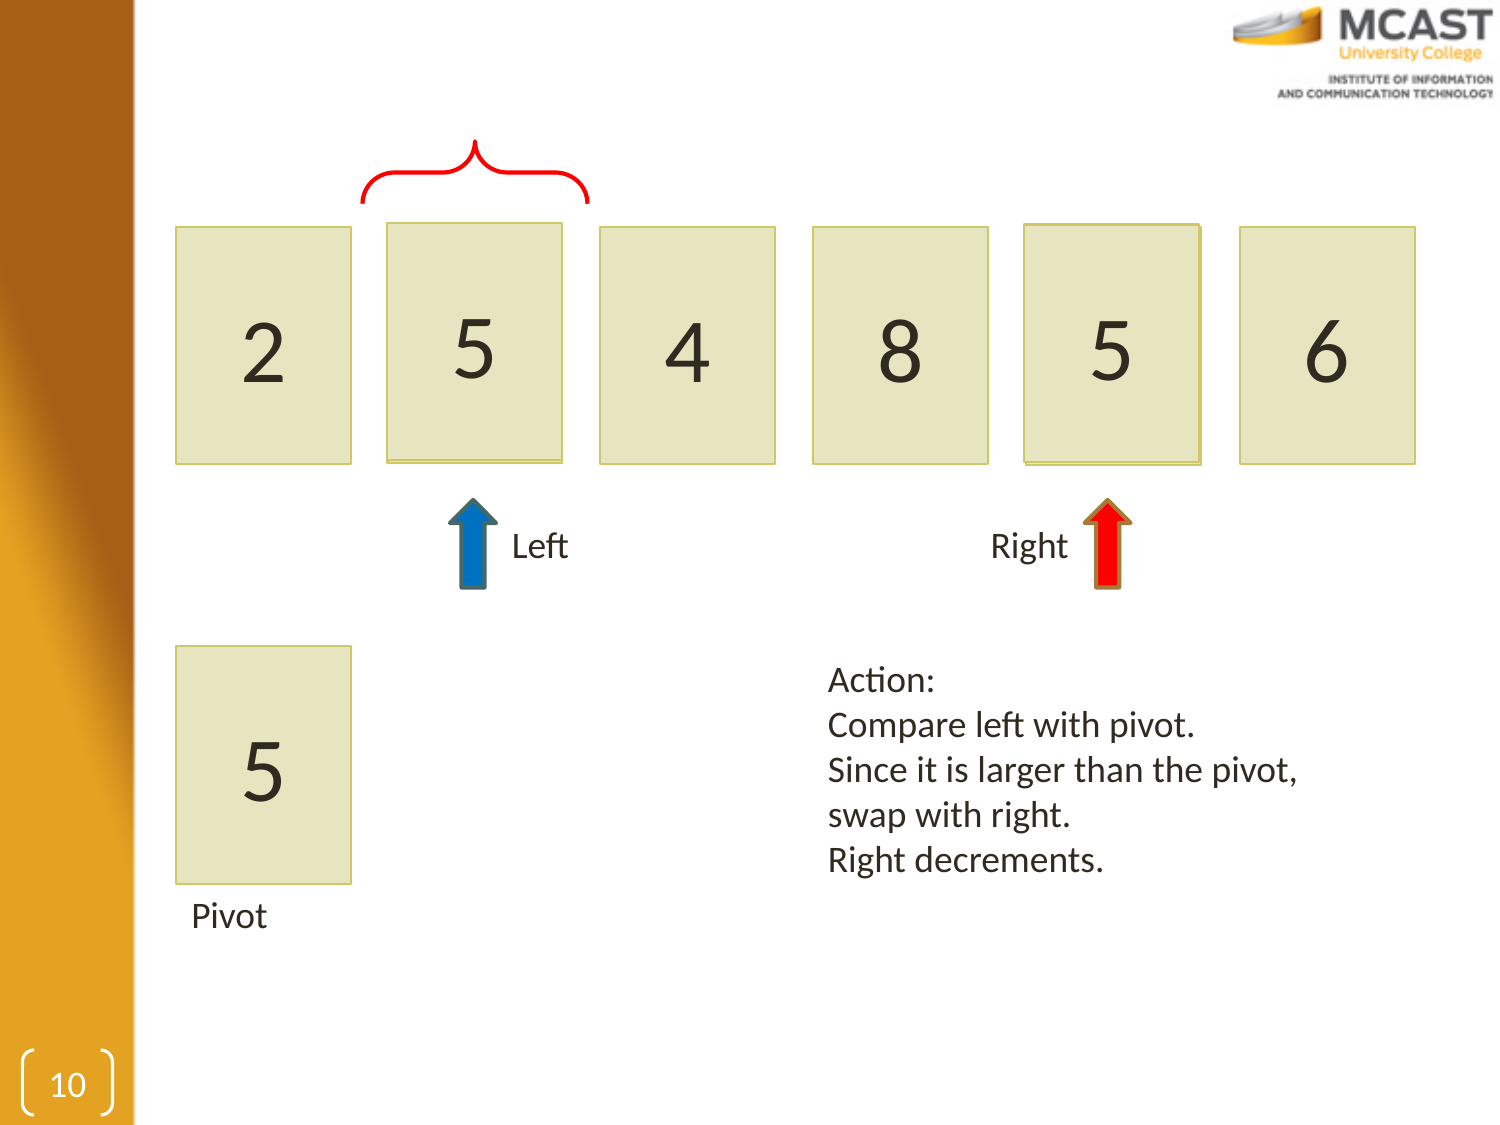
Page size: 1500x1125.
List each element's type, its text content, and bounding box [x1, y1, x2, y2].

text_box 2 [175, 226, 352, 465]
text_box 4 [599, 226, 776, 465]
text_box 5 [1023, 223, 1200, 463]
text_box 5 [386, 222, 563, 461]
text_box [974, 499, 1132, 588]
text_box Action: Compare left with pivot. Since it is larger than the pivot, swap with right. Right decrements. [813, 647, 1314, 888]
text_box Pivot [176, 883, 283, 944]
picture [0, 0, 1500, 1125]
text_box 6 [1239, 226, 1416, 465]
text_box 7 [1025, 226, 1202, 466]
text_box 5 [175, 645, 352, 885]
text_box 8 [812, 226, 989, 465]
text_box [449, 499, 586, 588]
slide_number 10 [20, 1048, 115, 1117]
text_box [360, 139, 590, 204]
